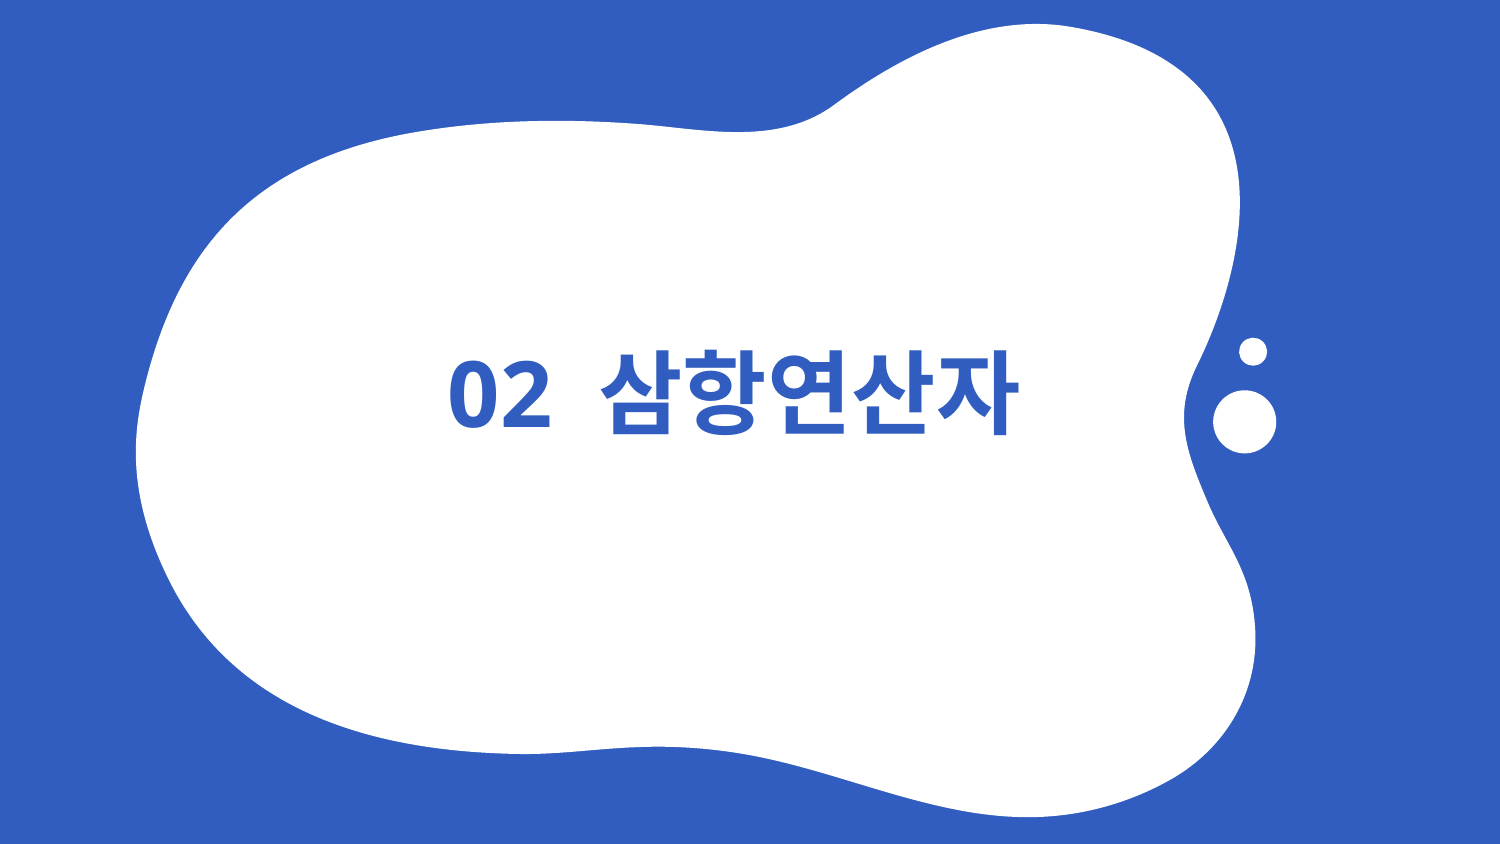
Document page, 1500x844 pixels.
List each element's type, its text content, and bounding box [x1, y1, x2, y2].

title 02 삼항연산자 [266, 321, 1203, 460]
